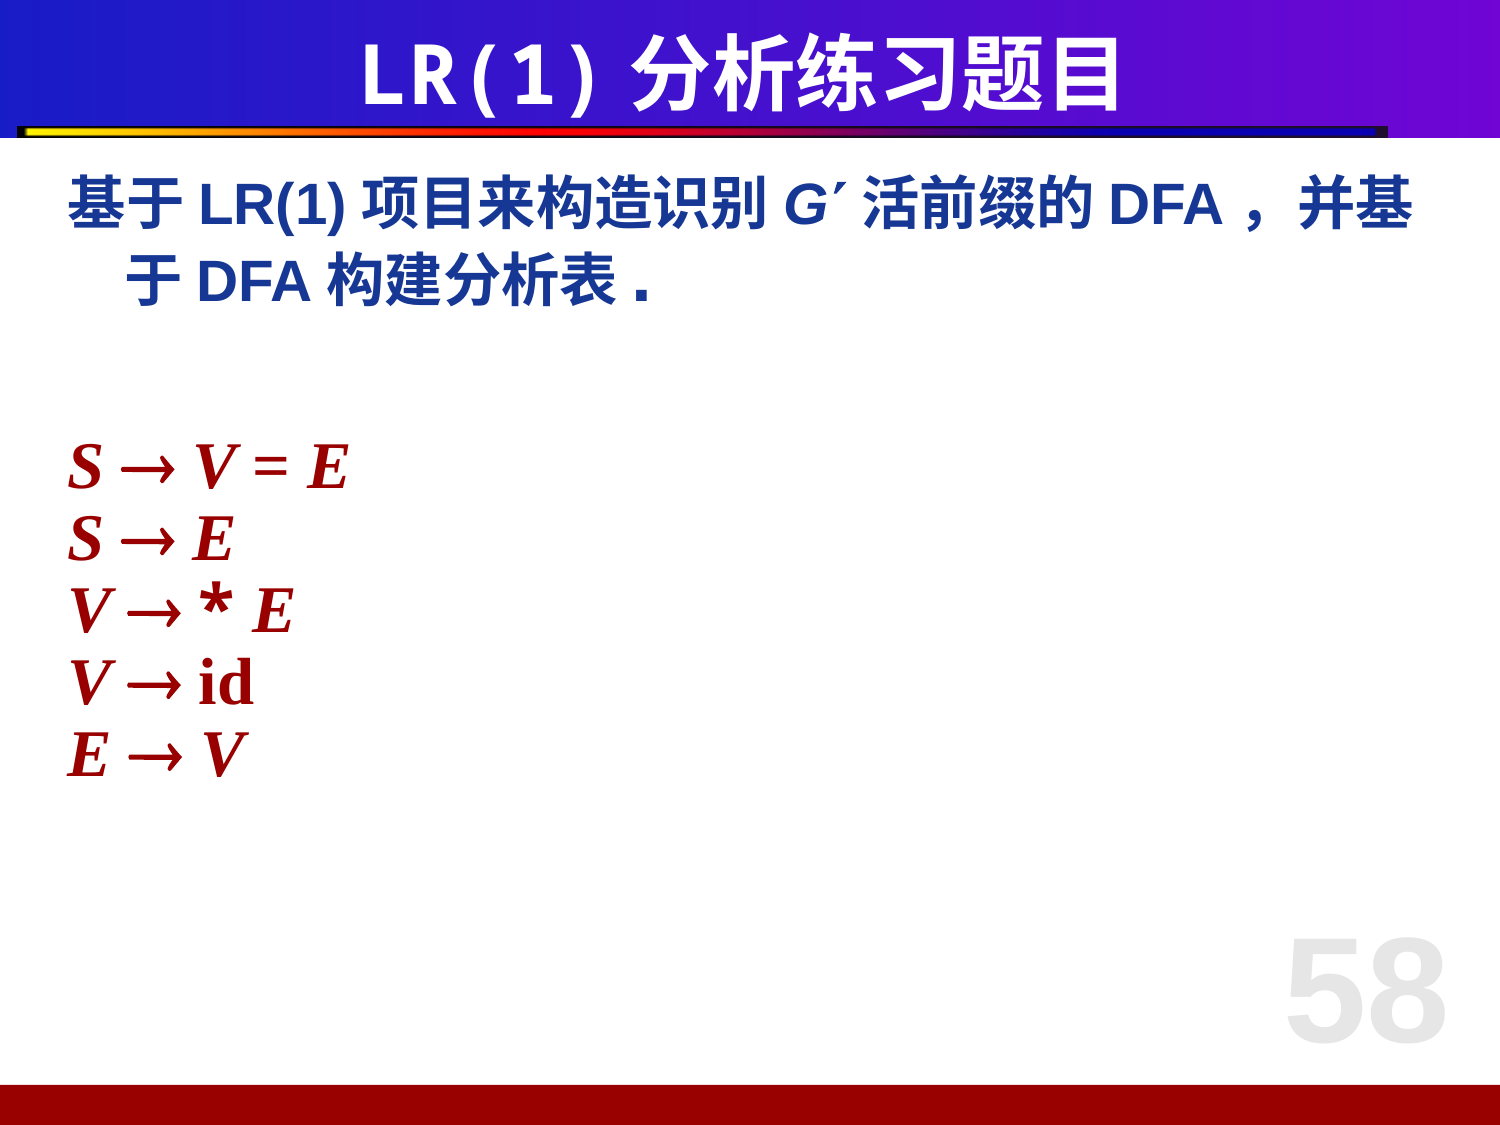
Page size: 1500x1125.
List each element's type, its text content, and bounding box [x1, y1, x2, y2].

title LR(1)分析练习题目 [49, 24, 1438, 118]
picture [17, 126, 1388, 138]
text_box 基于LR(1)项目来构造识别G活前缀的DFA，并基于DFA构建分析表. [53, 166, 1454, 321]
text_box S  V = E S  E V  * E V  id E  V [53, 423, 404, 811]
slide_number 58 [1234, 904, 1500, 1118]
